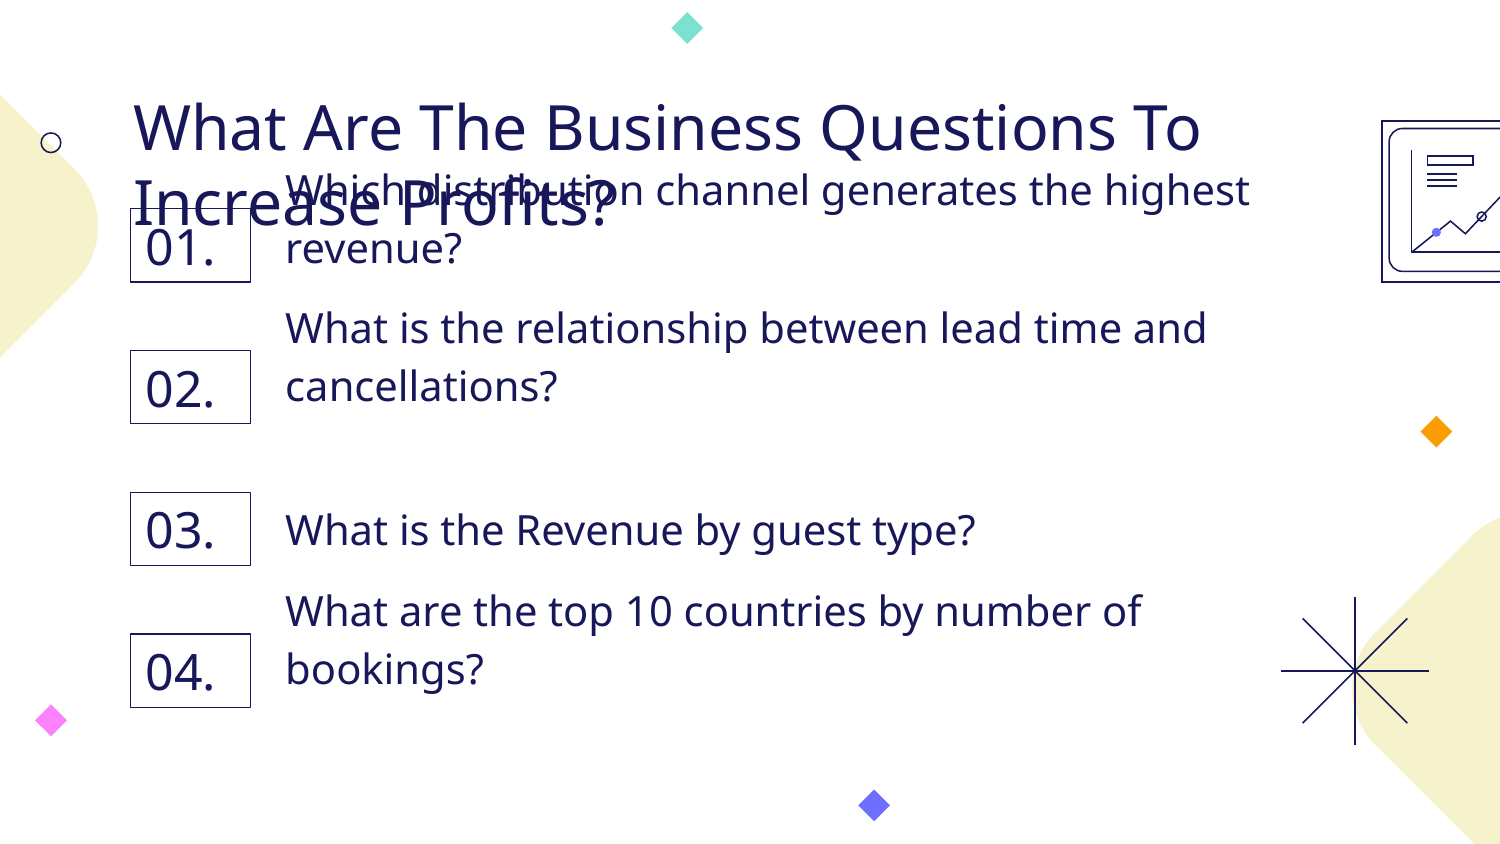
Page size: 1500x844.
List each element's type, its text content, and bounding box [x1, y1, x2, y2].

subtitle What are the top 10 countries by number of bookings? [270, 634, 1291, 708]
title 02. [130, 350, 251, 424]
subtitle Which distribution channel generates the highest revenue? [270, 213, 1291, 287]
title 03. [130, 492, 251, 566]
subtitle What is the Revenue by guest type? [270, 495, 1291, 569]
title 01. [130, 208, 251, 283]
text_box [1381, 120, 1500, 283]
title What Are The Business Questions To Increase Profits? [118, 72, 1382, 167]
title 04. [130, 633, 251, 708]
subtitle What is the relationship between lead time and cancellations? [270, 351, 1291, 425]
